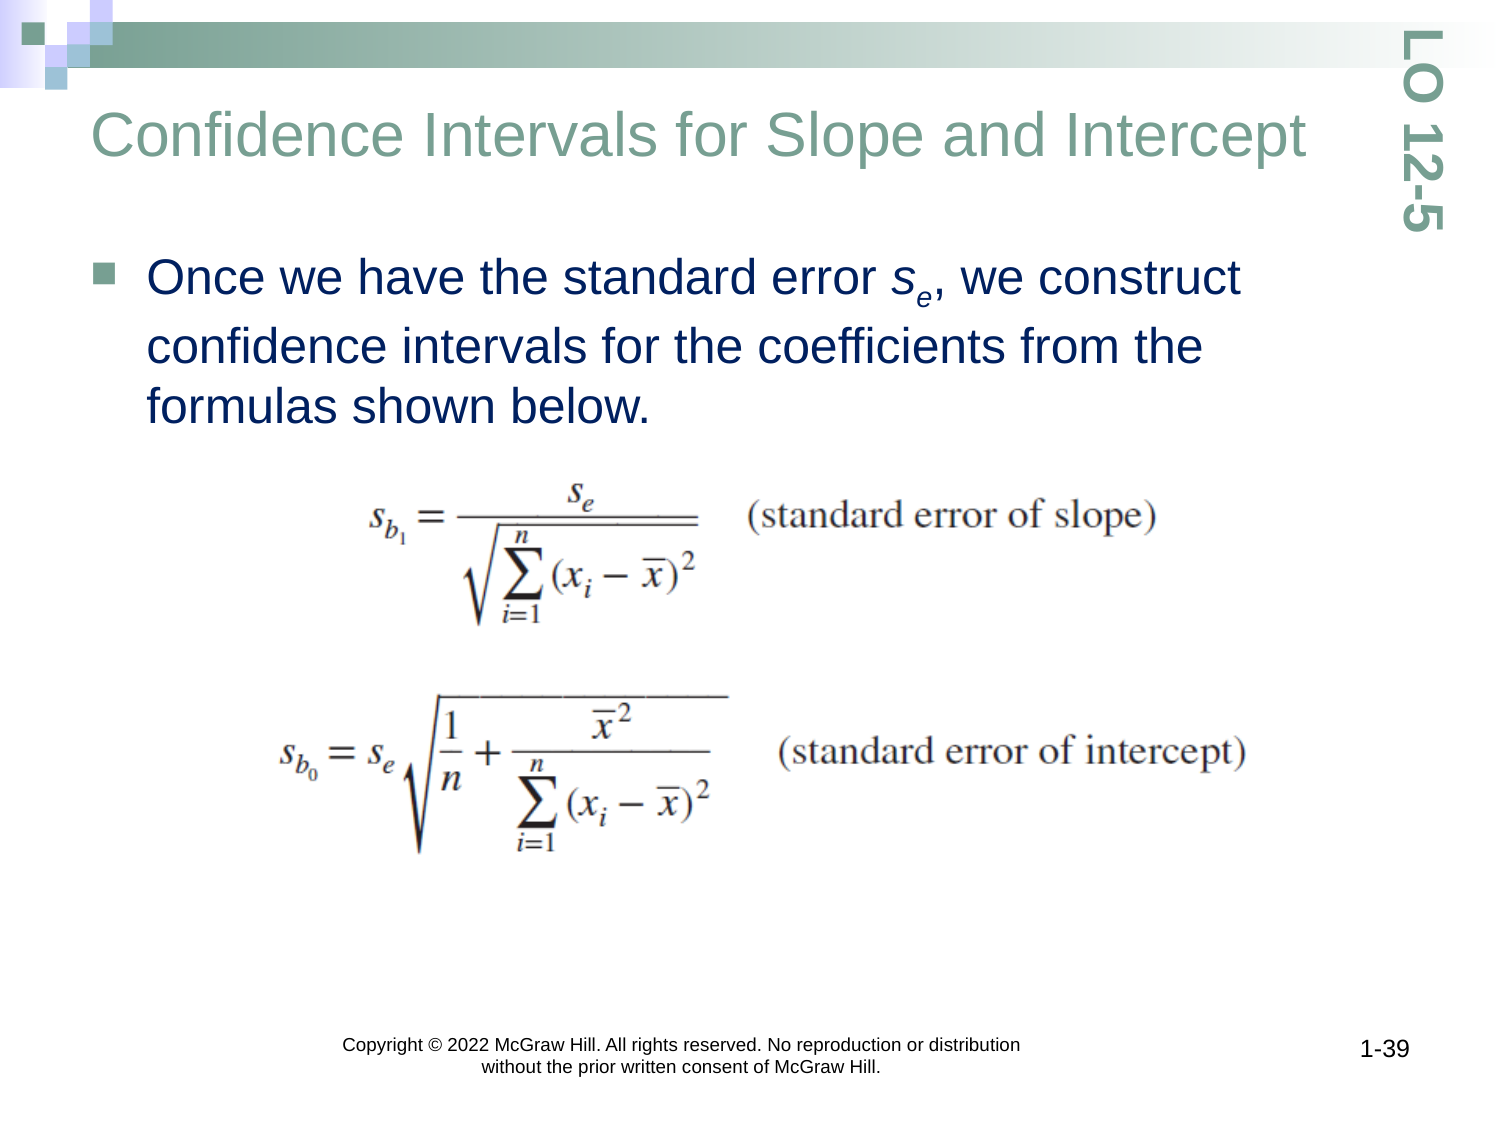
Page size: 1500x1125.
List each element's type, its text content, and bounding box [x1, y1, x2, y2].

list LO 12-5 [1381, 12, 1470, 288]
list Once we have the standard error se, we construct confidence intervals for the coefficients from the formulas shown below. [74, 237, 1426, 963]
slide_number 1-39 [1074, 1025, 1425, 1100]
footer Copyright © 2022 McGraw Hill. All rights reserved. No reproduction or distribution without the prior written consent of McGraw Hill. [312, 1025, 1050, 1100]
title Confidence Intervals for Slope and Intercept [74, 74, 1381, 188]
picture [243, 462, 1257, 873]
